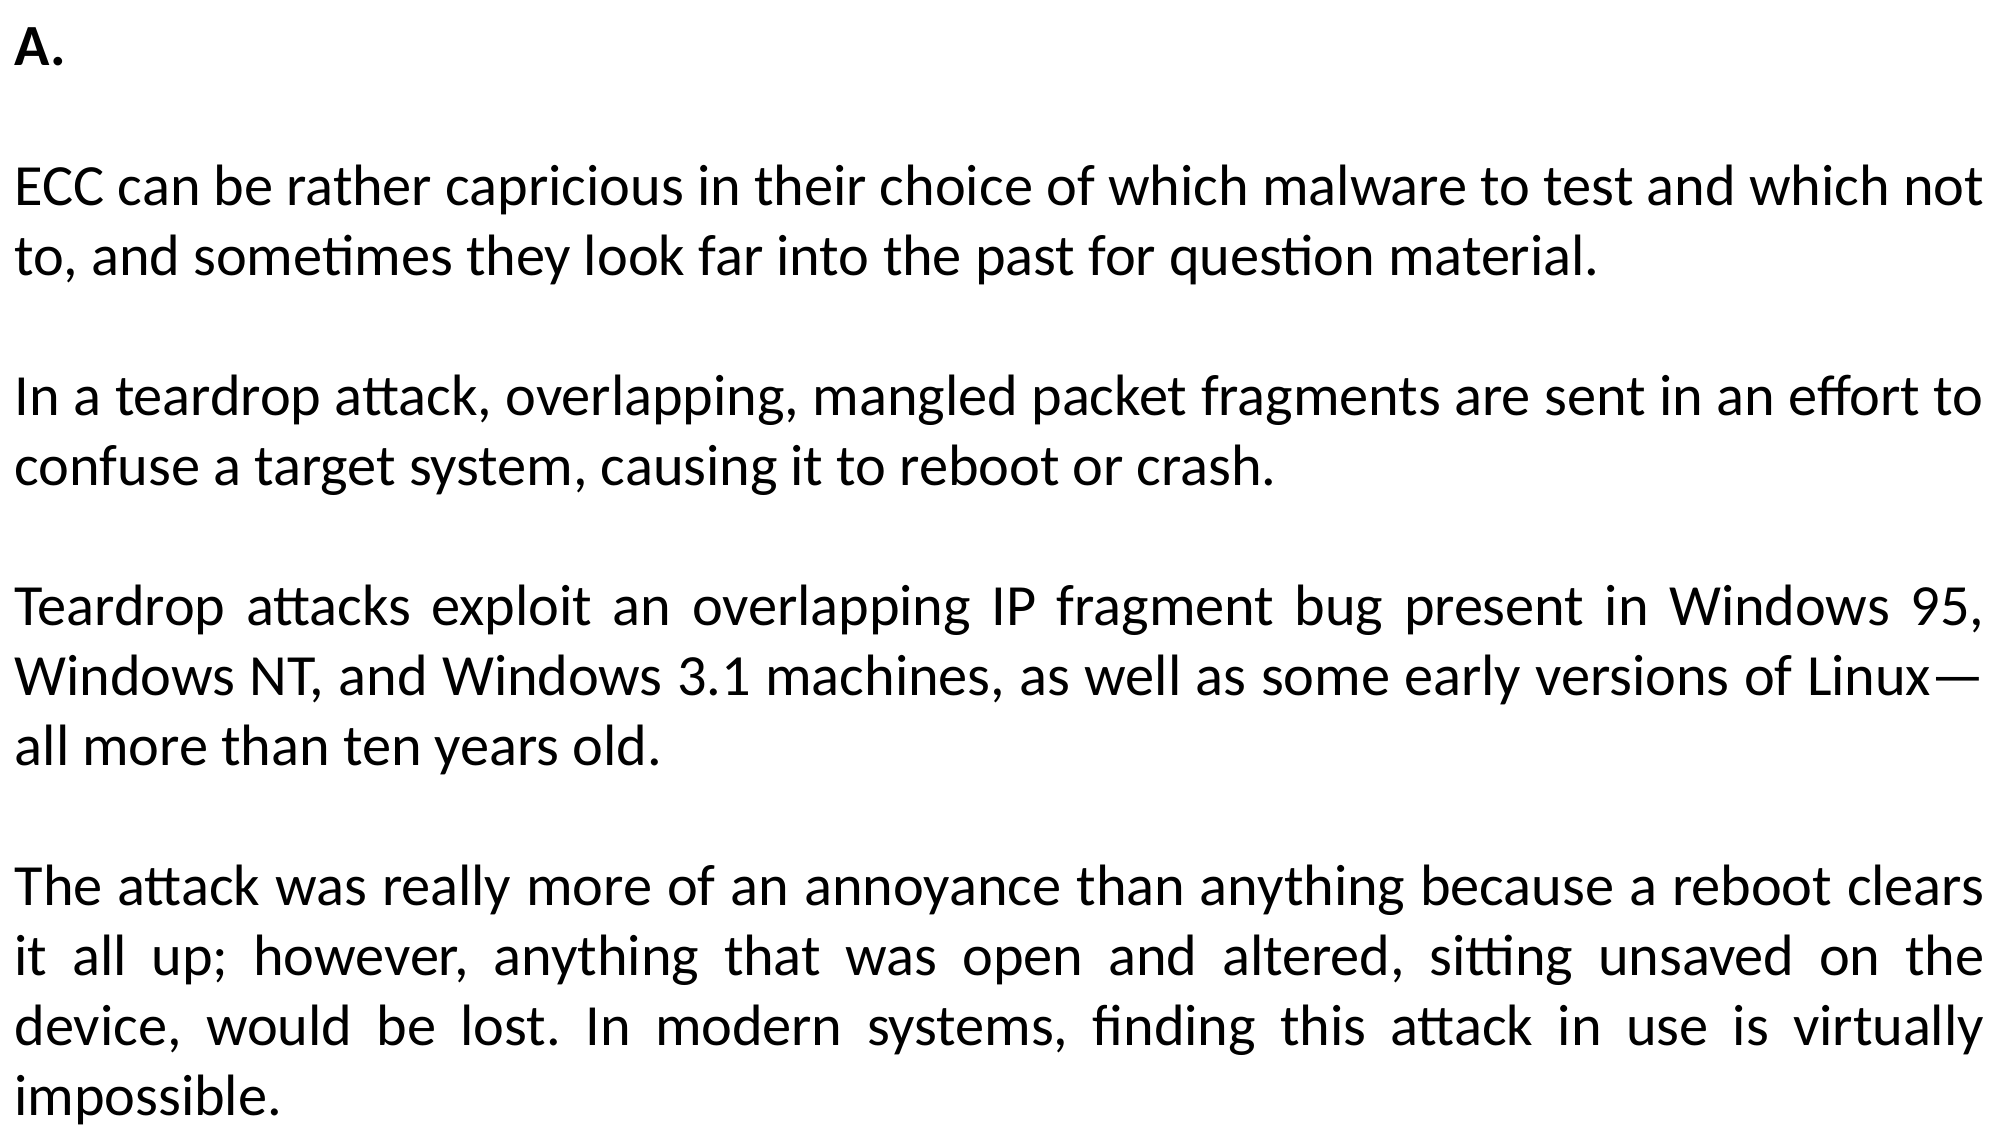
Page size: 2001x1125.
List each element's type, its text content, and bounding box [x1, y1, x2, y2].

text_box A. ECC can be rather capricious in their choice of which malware to test and which not to, and sometimes they look far into the past for question material. In a teardrop attack, overlapping, mangled packet fragments are sent in an effort to confuse a target system, causing it to reboot or crash. Teardrop attacks exploit an overlapping IP fragment bug present in Windows 95, Windows NT, and Windows 3.1 machines, as well as some early versions of Linux—all more than ten years old. The attack was really more of an annoyance than anything because a reboot clears it all up; however, anything that was open and altered, sitting unsaved on the device, would be lost. In modern systems, finding this attack in use is virtually impossible. [0, 0, 2000, 1125]
